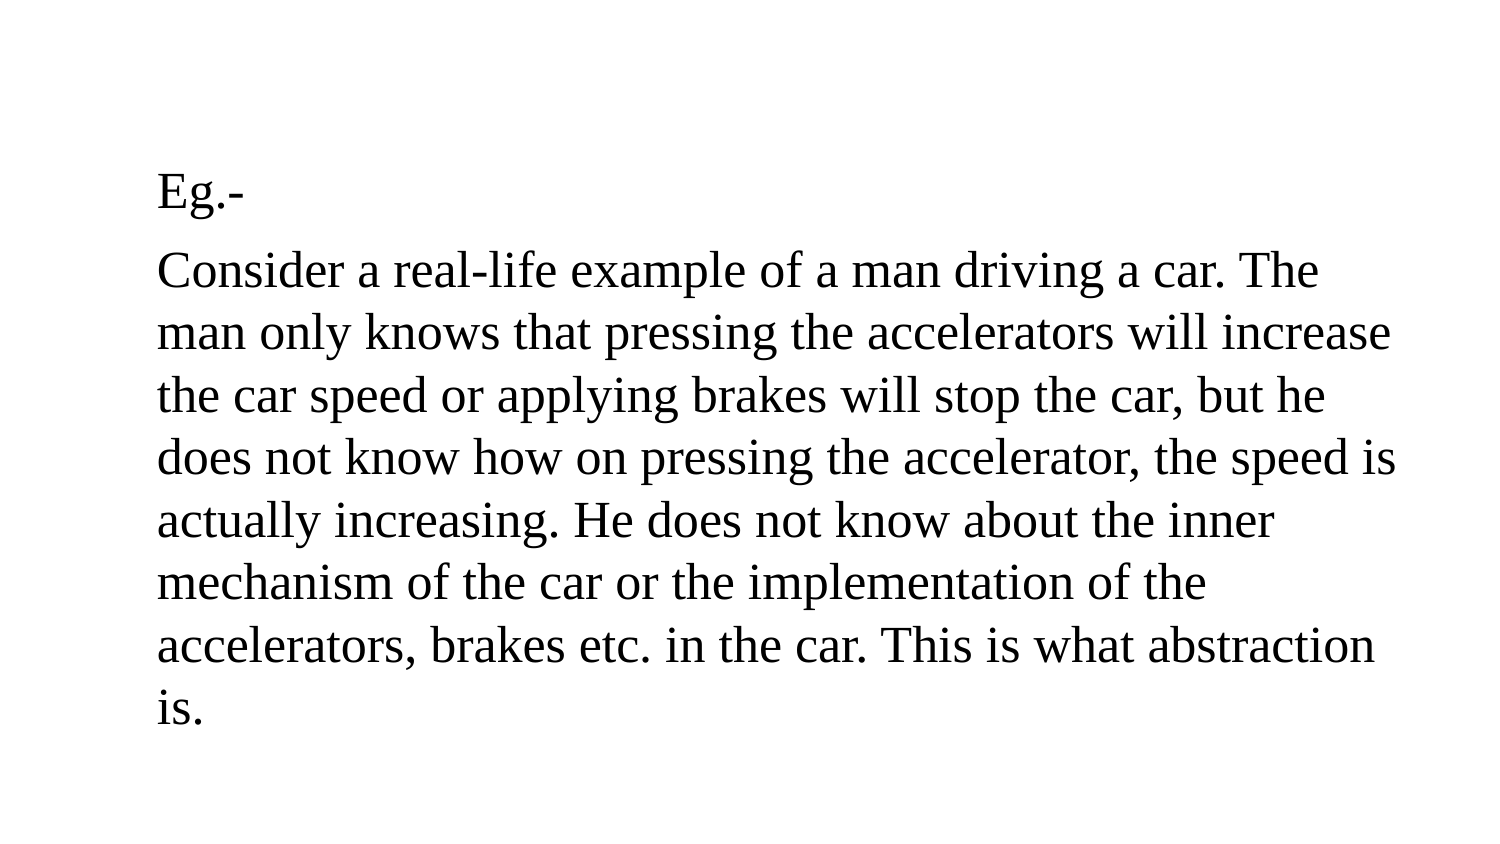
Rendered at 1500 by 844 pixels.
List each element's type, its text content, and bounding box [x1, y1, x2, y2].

list Eg.- Consider a real-life example of a man driving a car. The man only knows that pressing the accelerators will increase the car speed or applying brakes will stop the car, but he does not know how on pressing the accelerator, the speed is actually increasing. He does not know about the inner mechanism of the car or the implementation of the accelerators, brakes etc. in the car. This is what abstraction is. [142, 148, 1417, 655]
